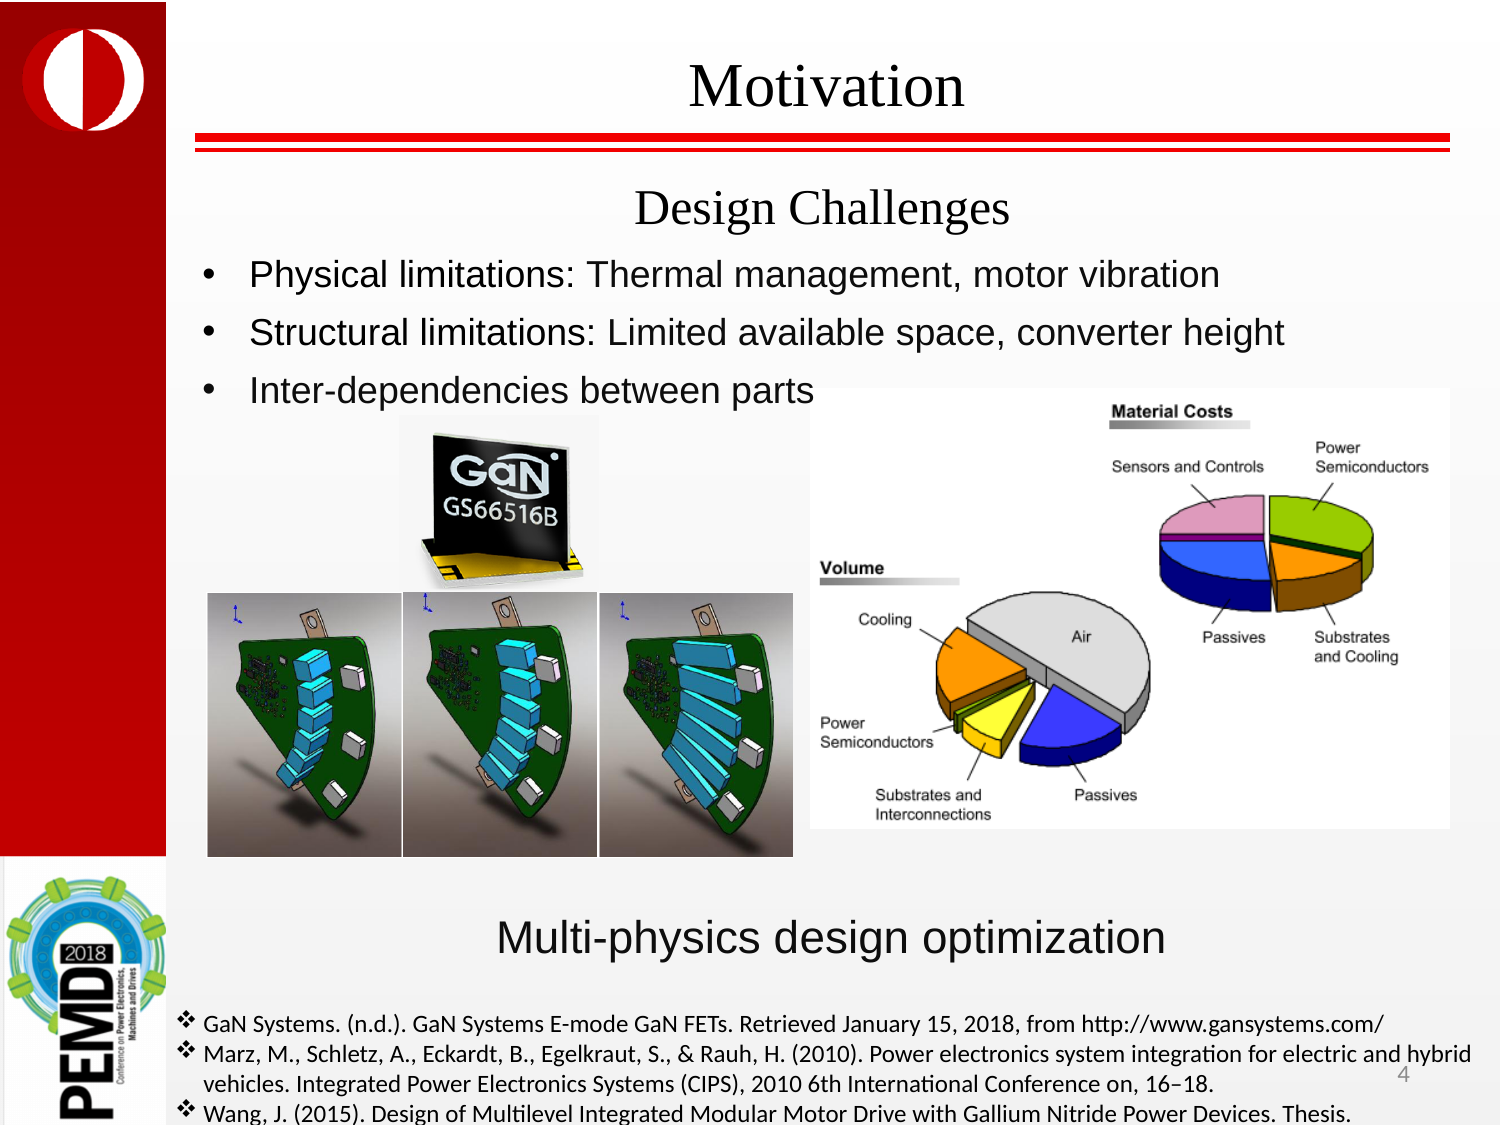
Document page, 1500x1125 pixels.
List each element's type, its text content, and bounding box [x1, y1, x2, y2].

picture [206, 592, 793, 858]
text_box [0, 0, 168, 906]
picture [809, 388, 1451, 830]
text_box Physical limitations: Thermal management, motor vibration Structural limitations: Limited available space, converter height Inter-dependencies between parts [187, 243, 1468, 648]
text_box GaN Systems. (n.d.). GaN Systems E-mode GaN FETs. Retrieved January 15, 2018, from http://www.gansystems.com/ Marz, M., Schletz, A., Eckardt, B., Egelkraut, S., & Rauh, H. (2010). Power electronics system integration for electric and hybrid vehicles. Integrated Power Electronics Systems (CIPS), 2010 6th International Conference on, 16–18. Wang, J. (2015). Design of Multilevel Integrated Modular Motor Drive with Gallium Nitride Power Devices. Thesis. [160, 999, 1495, 1125]
picture [0, 857, 218, 1125]
text_box Design Challenges [225, 167, 1420, 242]
picture [398, 415, 599, 591]
text_box Motivation [227, 36, 1428, 127]
text_box Multi-physics design optimization [191, 900, 1472, 971]
picture [18, 26, 148, 134]
